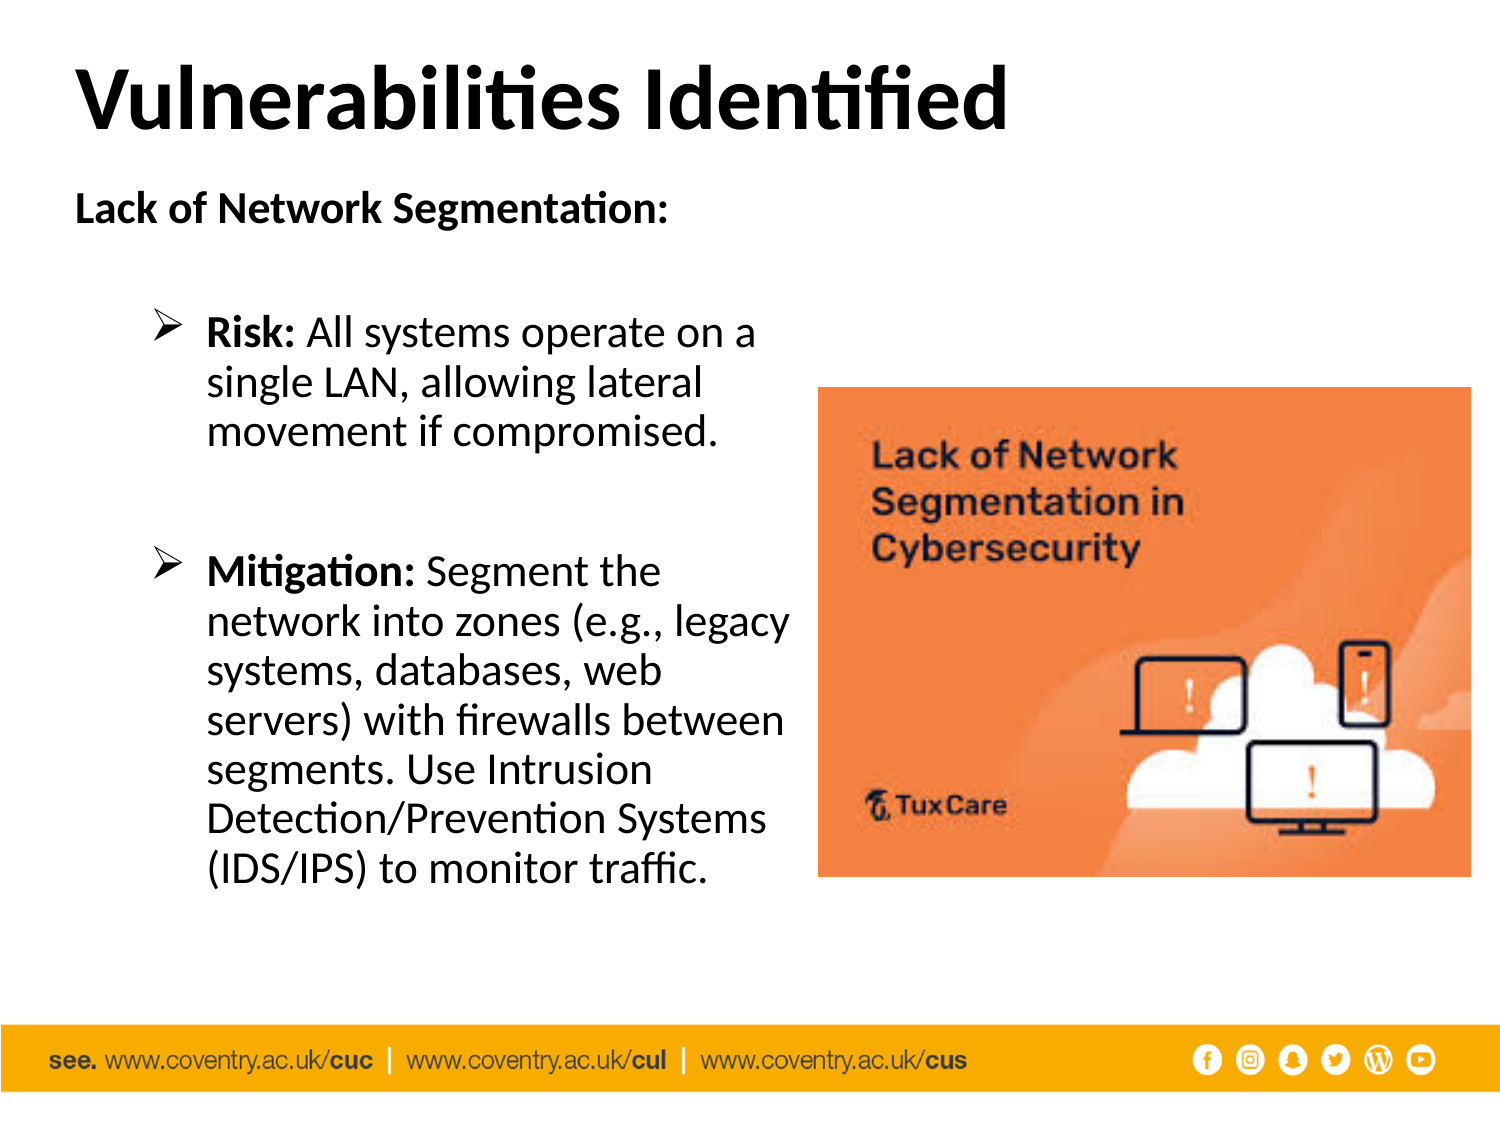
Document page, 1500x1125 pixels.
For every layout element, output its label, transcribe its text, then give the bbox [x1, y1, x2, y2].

title Vulnerabilities Identified [75, 37, 1443, 152]
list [817, 387, 1471, 877]
list Lack of Network Segmentation: Risk: All systems operate on a single LAN, allowing lateral movement if compromised. Mitigation: Segment the network into zones (e.g., legacy systems, databases, web servers) with firewalls between segments. Use Intrusion Detection/Prevention Systems (IDS/IPS) to monitor traffic. [75, 184, 813, 1002]
picture [0, 0, 1500, 1122]
